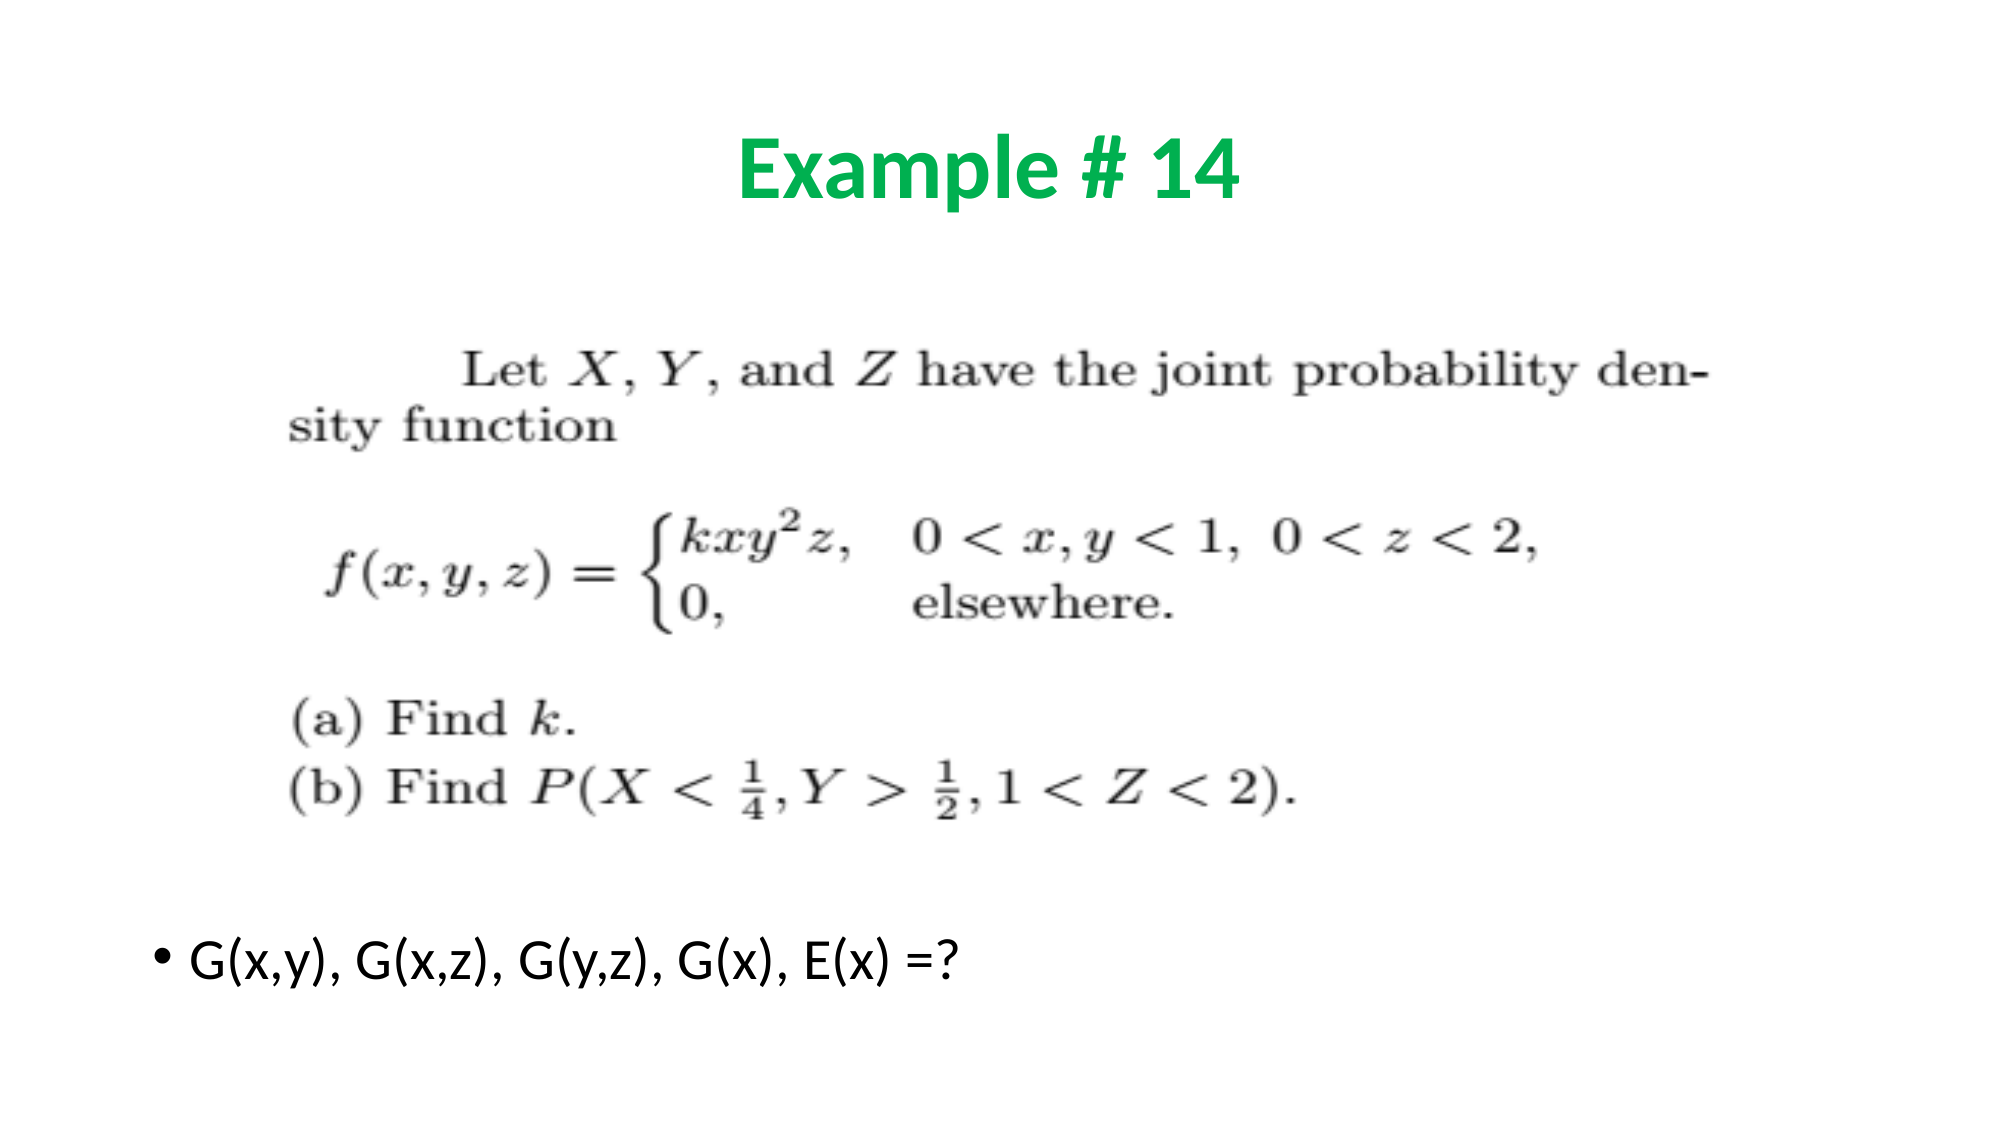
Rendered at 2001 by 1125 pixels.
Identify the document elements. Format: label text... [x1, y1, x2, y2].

list G(x,y), G(x,z), G(y,z), G(x), E(x) =? [137, 299, 1863, 1014]
picture [187, 299, 1813, 911]
title Example # 14 [137, 59, 1863, 278]
